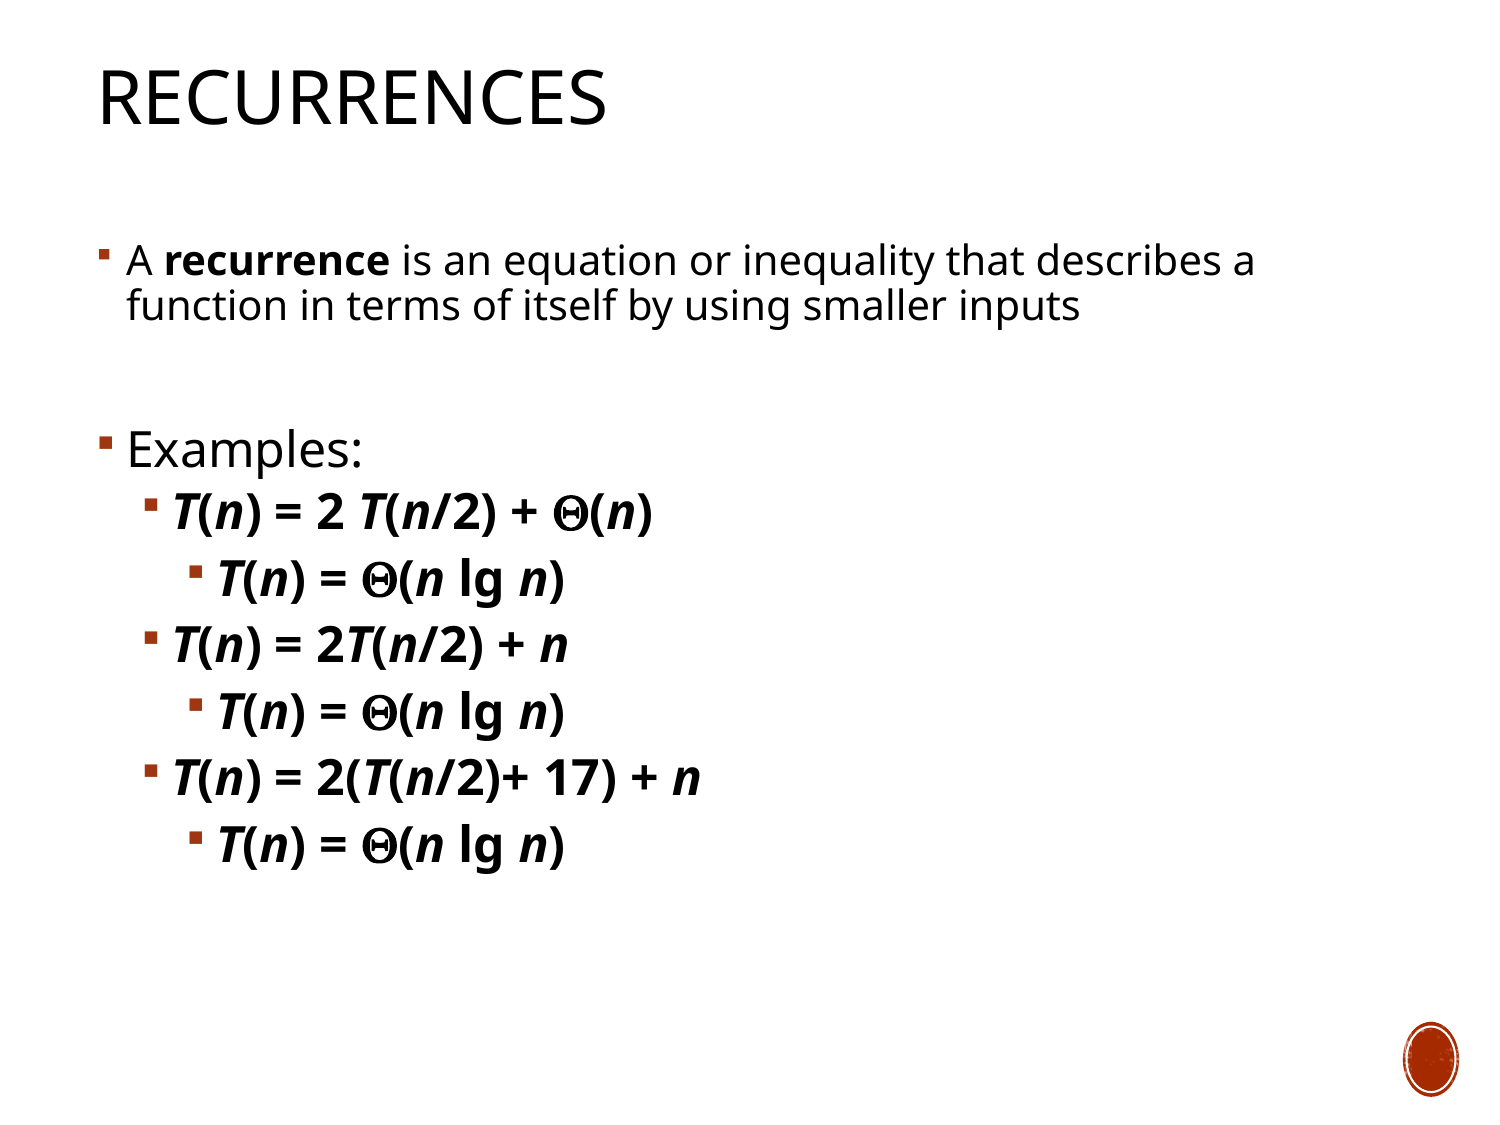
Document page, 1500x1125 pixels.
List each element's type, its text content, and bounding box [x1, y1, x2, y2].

list A recurrence is an equation or inequality that describes a function in terms of itself by using smaller inputs Examples: T(n) = 2 T(n/2) + (n) T(n) = (n lg n) T(n) = 2T(n/2) + n T(n) = (n lg n) T(n) = 2(T(n/2)+ 17) + n T(n) = (n lg n) [81, 231, 1319, 897]
title Recurrences [81, 0, 1319, 231]
